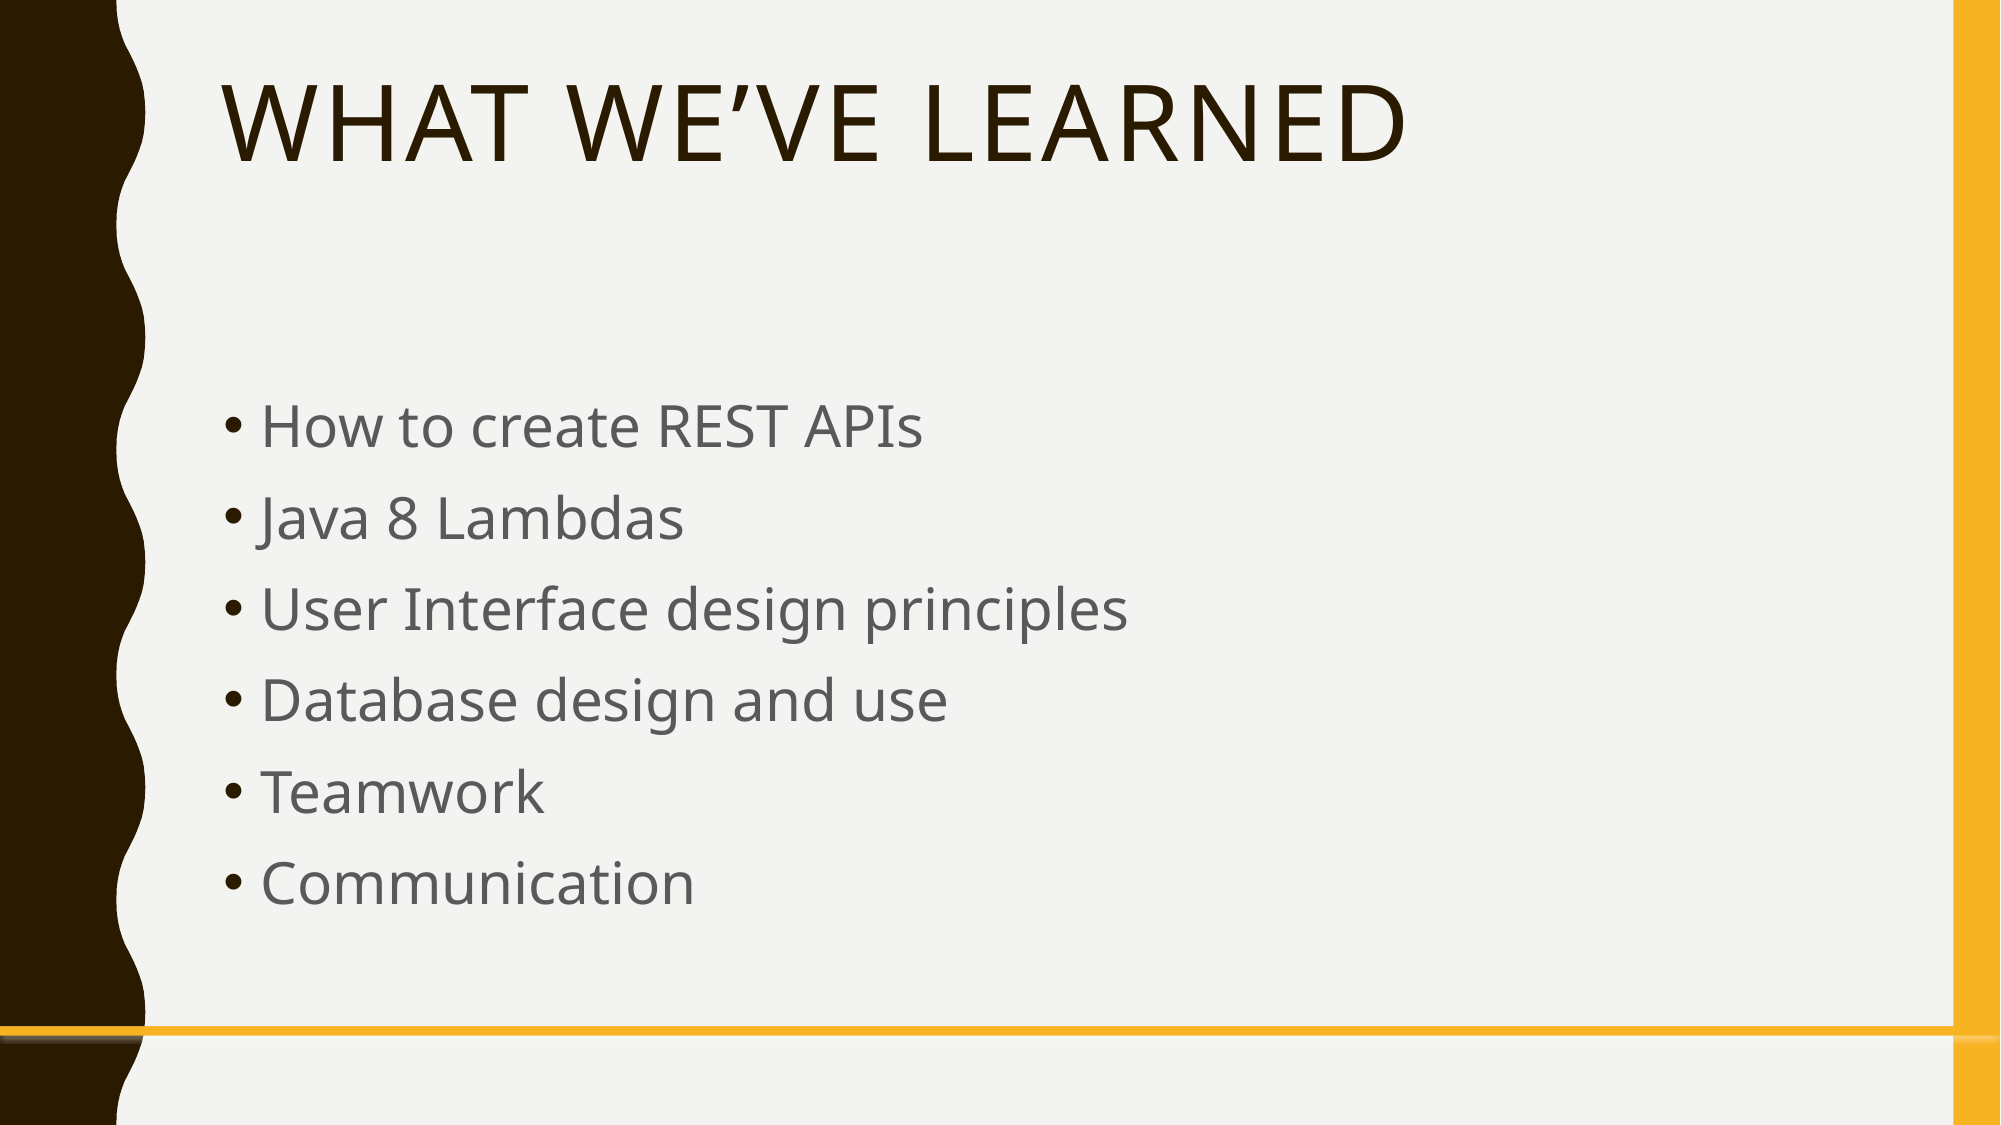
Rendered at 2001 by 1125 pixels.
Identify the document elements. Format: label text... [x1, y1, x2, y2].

title What we’ve learned [205, 62, 1875, 308]
list How to create REST APIs Java 8 Lambdas User Interface design principles Database design and use Teamwork Communication [208, 375, 1863, 969]
